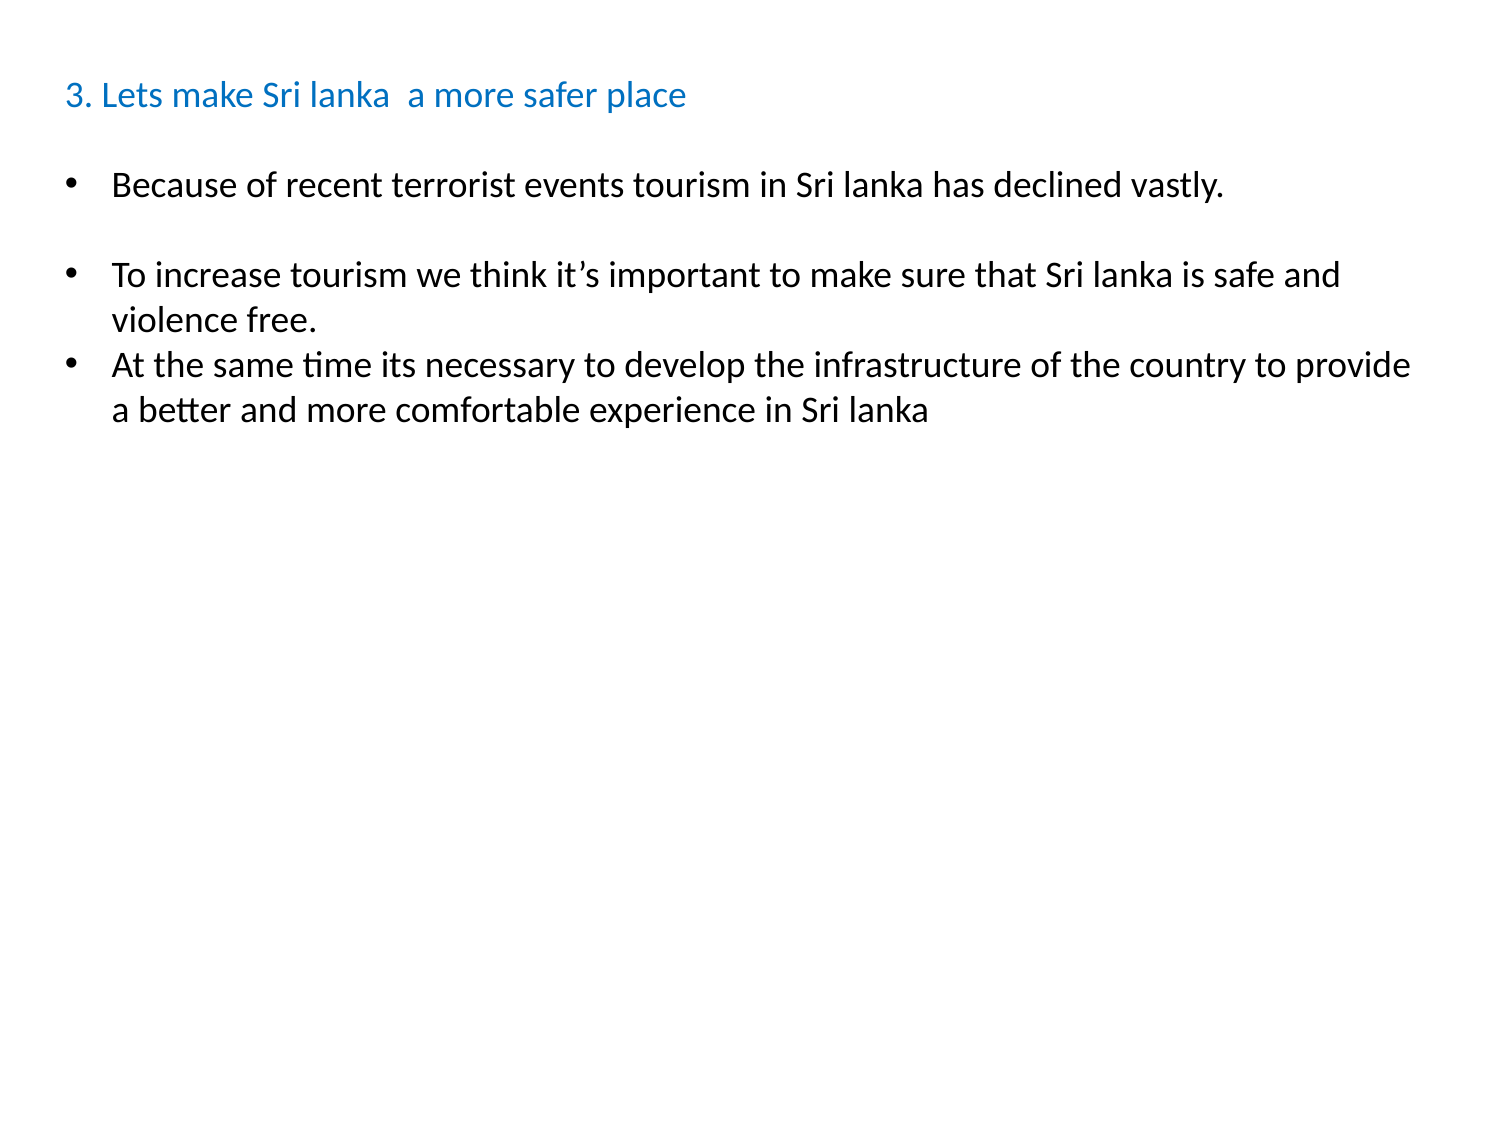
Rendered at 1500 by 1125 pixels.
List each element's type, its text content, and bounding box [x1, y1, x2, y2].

text_box 3. Lets make Sri lanka a more safer place Because of recent terrorist events tourism in Sri lanka has declined vastly. To increase tourism we think it’s important to make sure that Sri lanka is safe and violence free. At the same time its necessary to develop the infrastructure of the country to provide a better and more comfortable experience in Sri lanka [50, 62, 1450, 438]
